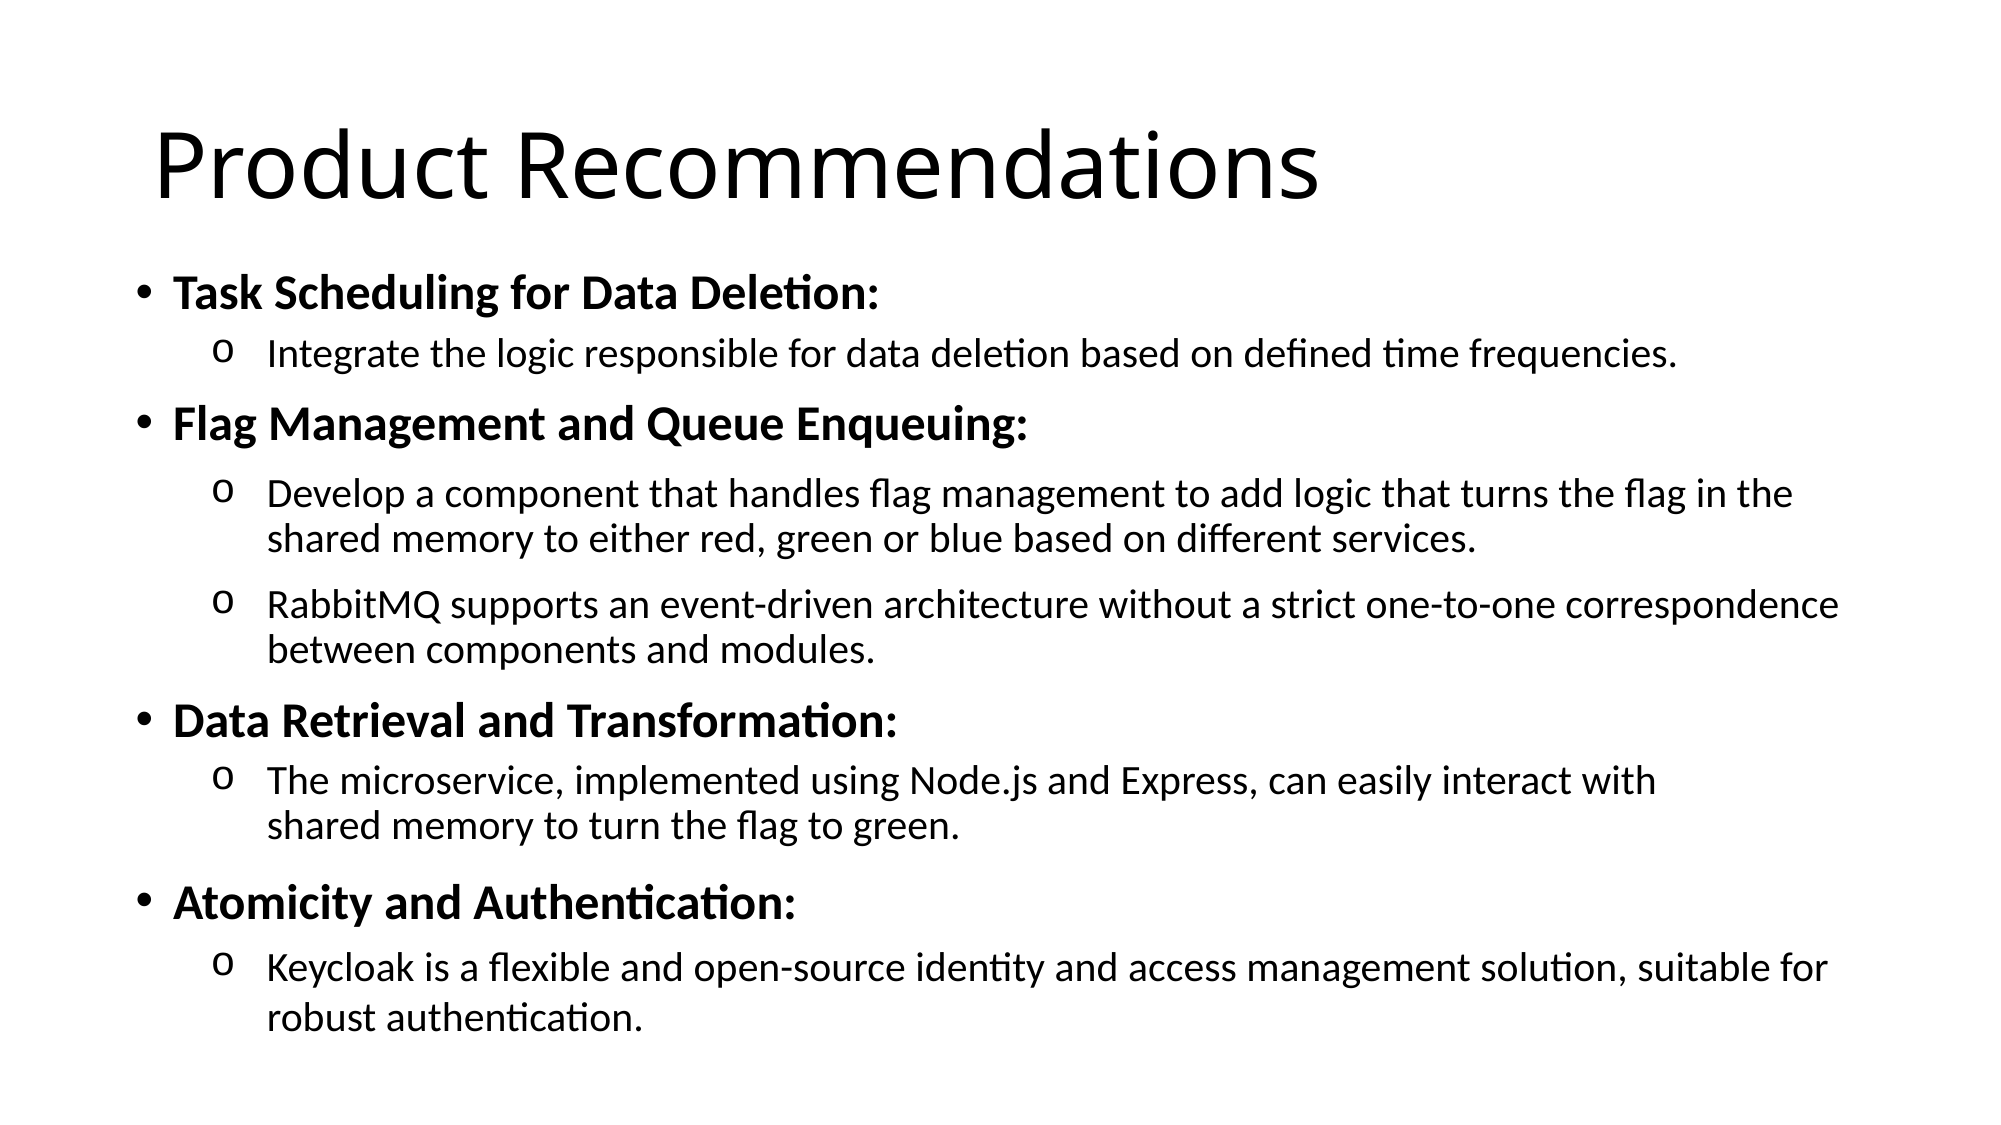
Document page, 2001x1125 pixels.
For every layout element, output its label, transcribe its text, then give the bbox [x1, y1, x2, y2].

title Product Recommendations [137, 59, 1863, 259]
list Task Scheduling for Data Deletion: Integrate the logic responsible for data deletion based on defined time frequencies. Flag Management and Queue Enqueuing: Develop a component that handles flag management to add logic that turns the flag in the shared memory to either red, green or blue based on different services. RabbitMQ supports an event-driven architecture without a strict one-to-one correspondence between components and modules. Data Retrieval and Transformation: The microservice, implemented using Node.js and Express, can easily interact with shared memory to turn the flag to green. Atomicity and Authentication: Keycloak is a flexible and open-source identity and access management solution, suitable for robust authentication. [120, 259, 1880, 1071]
